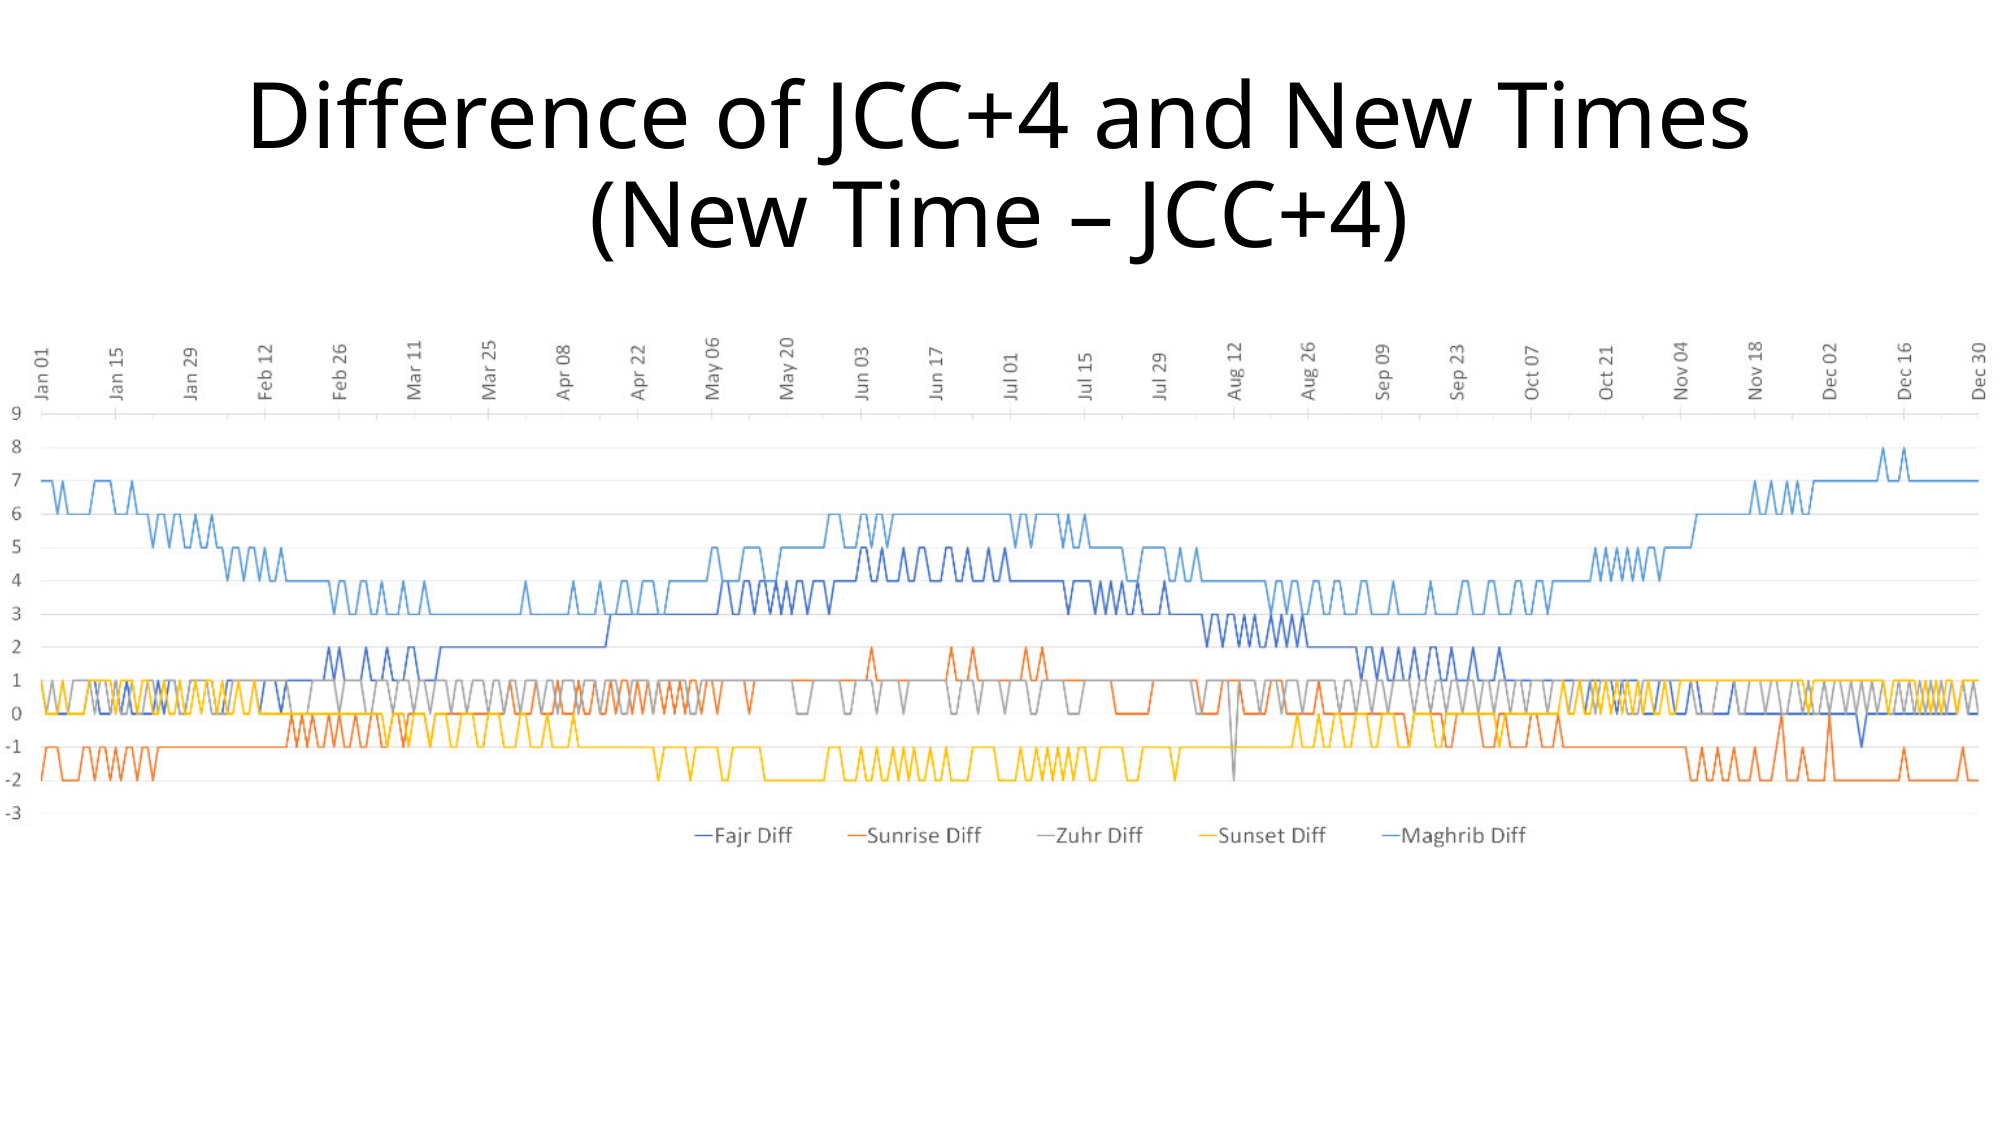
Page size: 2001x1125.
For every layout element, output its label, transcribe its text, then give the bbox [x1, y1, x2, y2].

title Difference of JCC+4 and New Times (New Time – JCC+4) [137, 59, 1863, 278]
picture [0, 337, 2000, 854]
